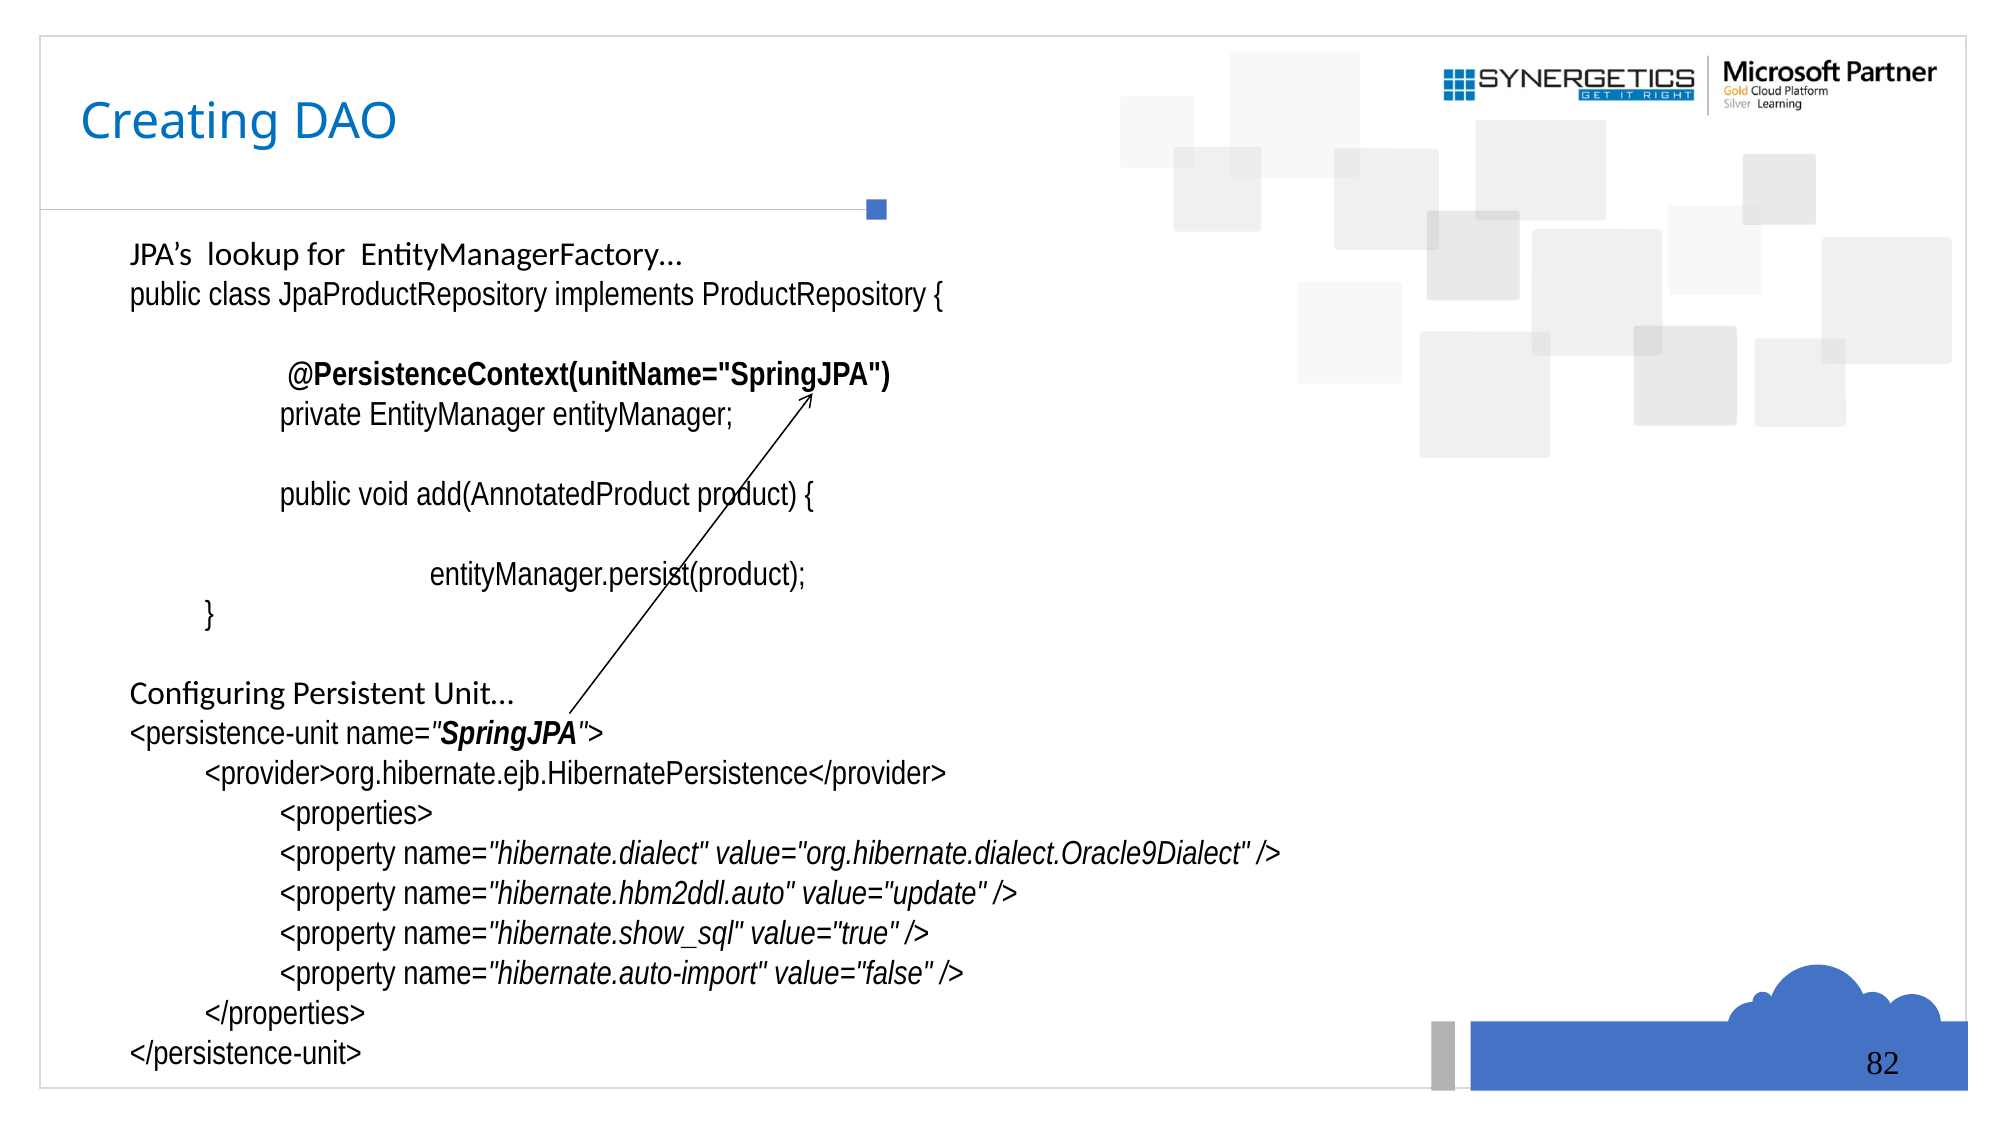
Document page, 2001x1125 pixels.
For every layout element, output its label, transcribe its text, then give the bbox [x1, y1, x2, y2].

title Creating DAO [64, 59, 1932, 186]
text_box JPA’s lookup for EntityManagerFactory… public class JpaProductRepository implements ProductRepository { @PersistenceContext(unitName="SpringJPA") private EntityManager entityManager; public void add(AnnotatedProduct product) { entityManager.persist(product); } Configuring Persistent Unit… <persistence-unit name="SpringJPA"> <provider>org.hibernate.ejb.HibernatePersistence</provider> <properties> <property name="hibernate.dialect" value="org.hibernate.dialect.Oracle9Dialect" /> <property name="hibernate.hbm2ddl.auto" value="update" /> <property name="hibernate.show_sql" value="true" /> <property name="hibernate.auto-import" value="false" /> </properties> </persistence-unit> [115, 224, 1503, 1125]
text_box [569, 393, 813, 714]
picture [1431, 48, 1955, 120]
